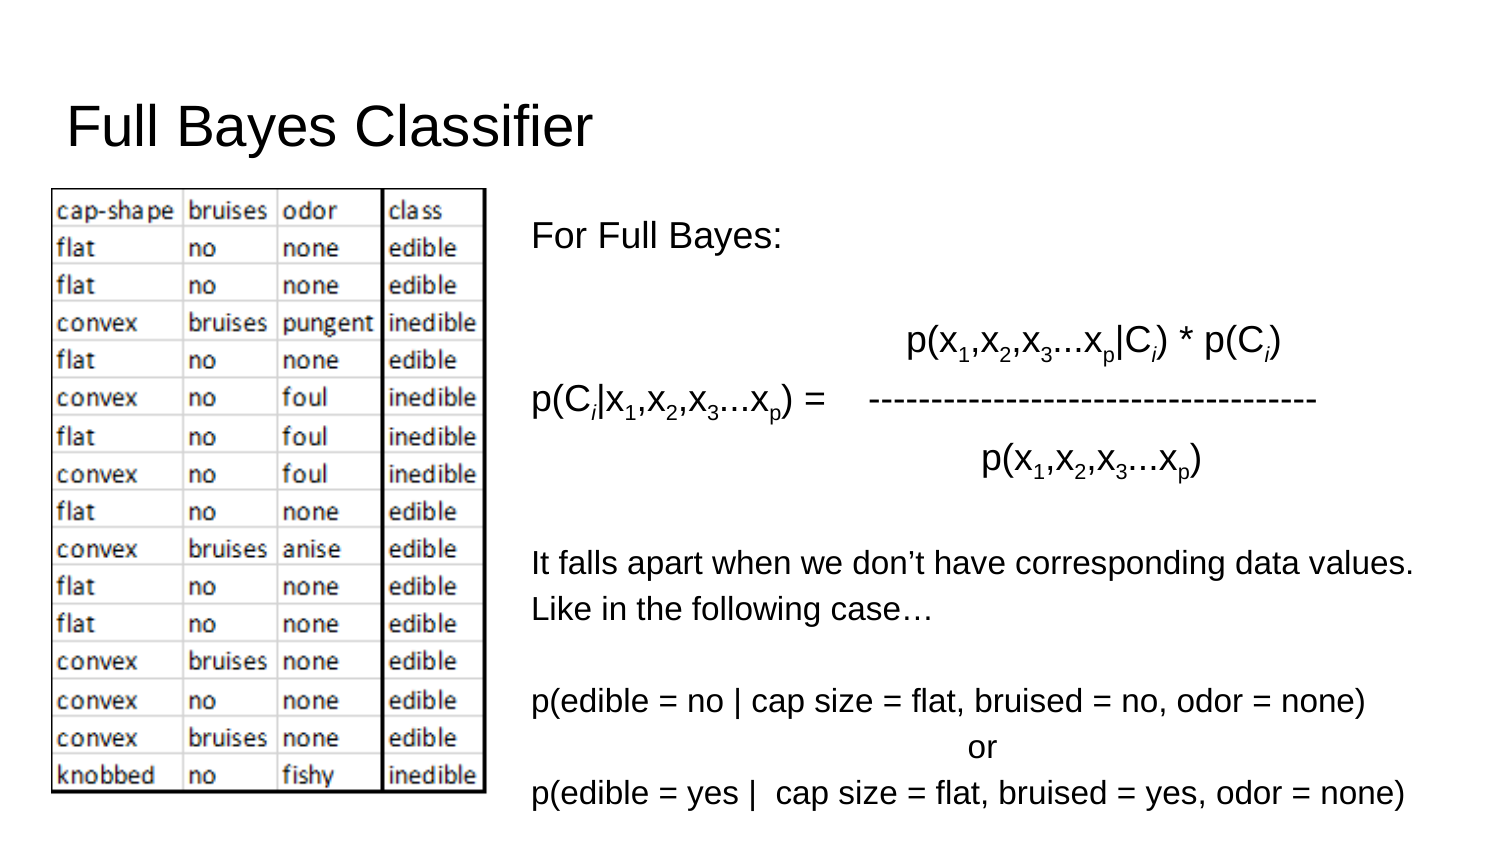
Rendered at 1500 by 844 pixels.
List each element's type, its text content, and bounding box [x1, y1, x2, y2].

title Full Bayes Classifier [51, 72, 1449, 167]
picture [50, 188, 489, 796]
list For Full Bayes: p(x1,x2,x3...xp|Ci) * p(Ci) p(Ci|x1,x2,x3...xp) = ------------------------------------ p(x1,x2,x3...xp) It falls apart when we don’t have corresponding data values. Like in the following case… p(edible = no | cap size = flat, bruised = no, odor = none) or p(edible = yes | cap size = flat, bruised = yes, odor = none) [516, 189, 1449, 750]
